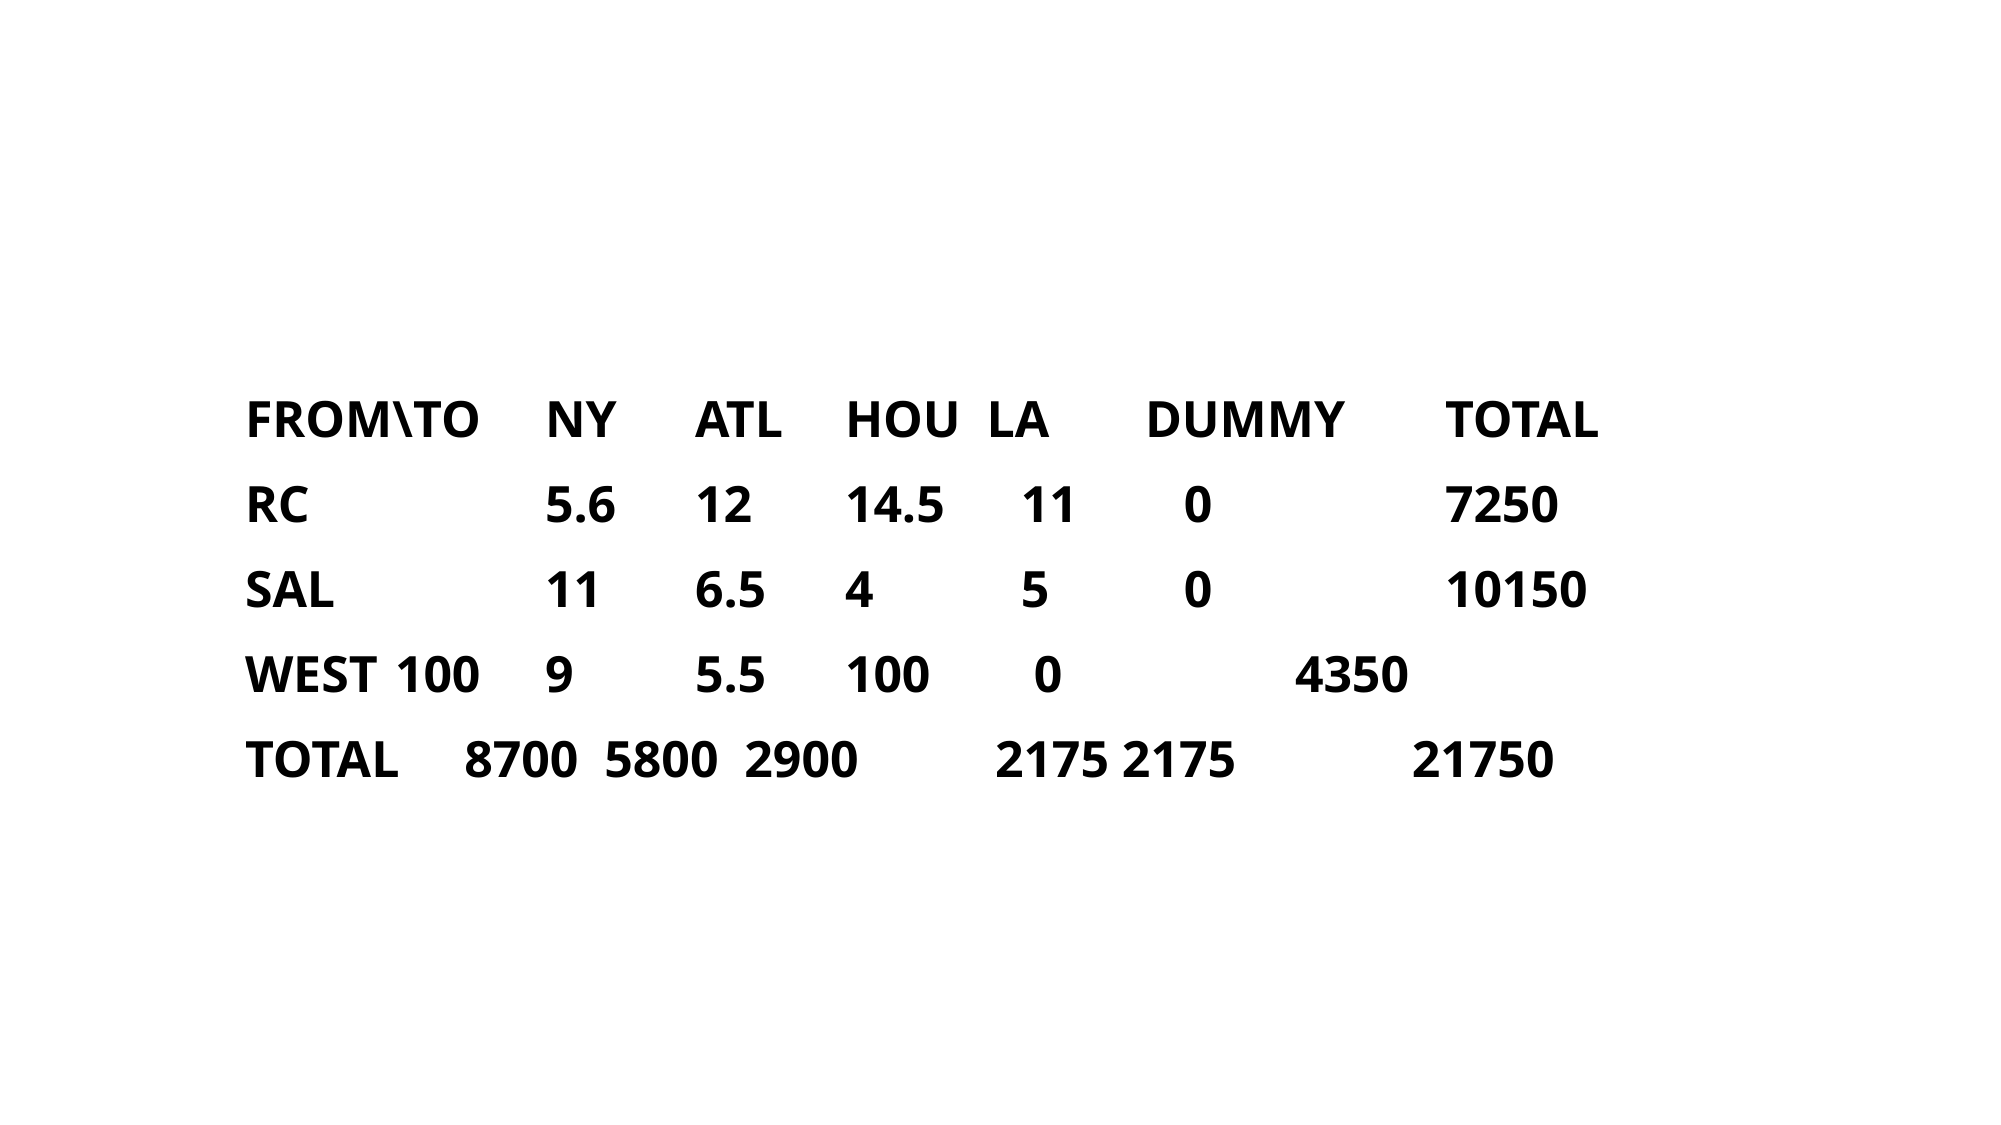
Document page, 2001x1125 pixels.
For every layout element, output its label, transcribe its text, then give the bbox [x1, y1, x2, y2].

text_box FROM\TO NY ATL HOU LA DUMMY TOTAL RC 5.6 12 14.5 11 0 7250 SAL 11 6.5 4 5 0 10150 WEST 100 9 5.5 100 0 4350 TOTAL 8700 5800 2900 2175 2175 21750 [230, 380, 1798, 795]
